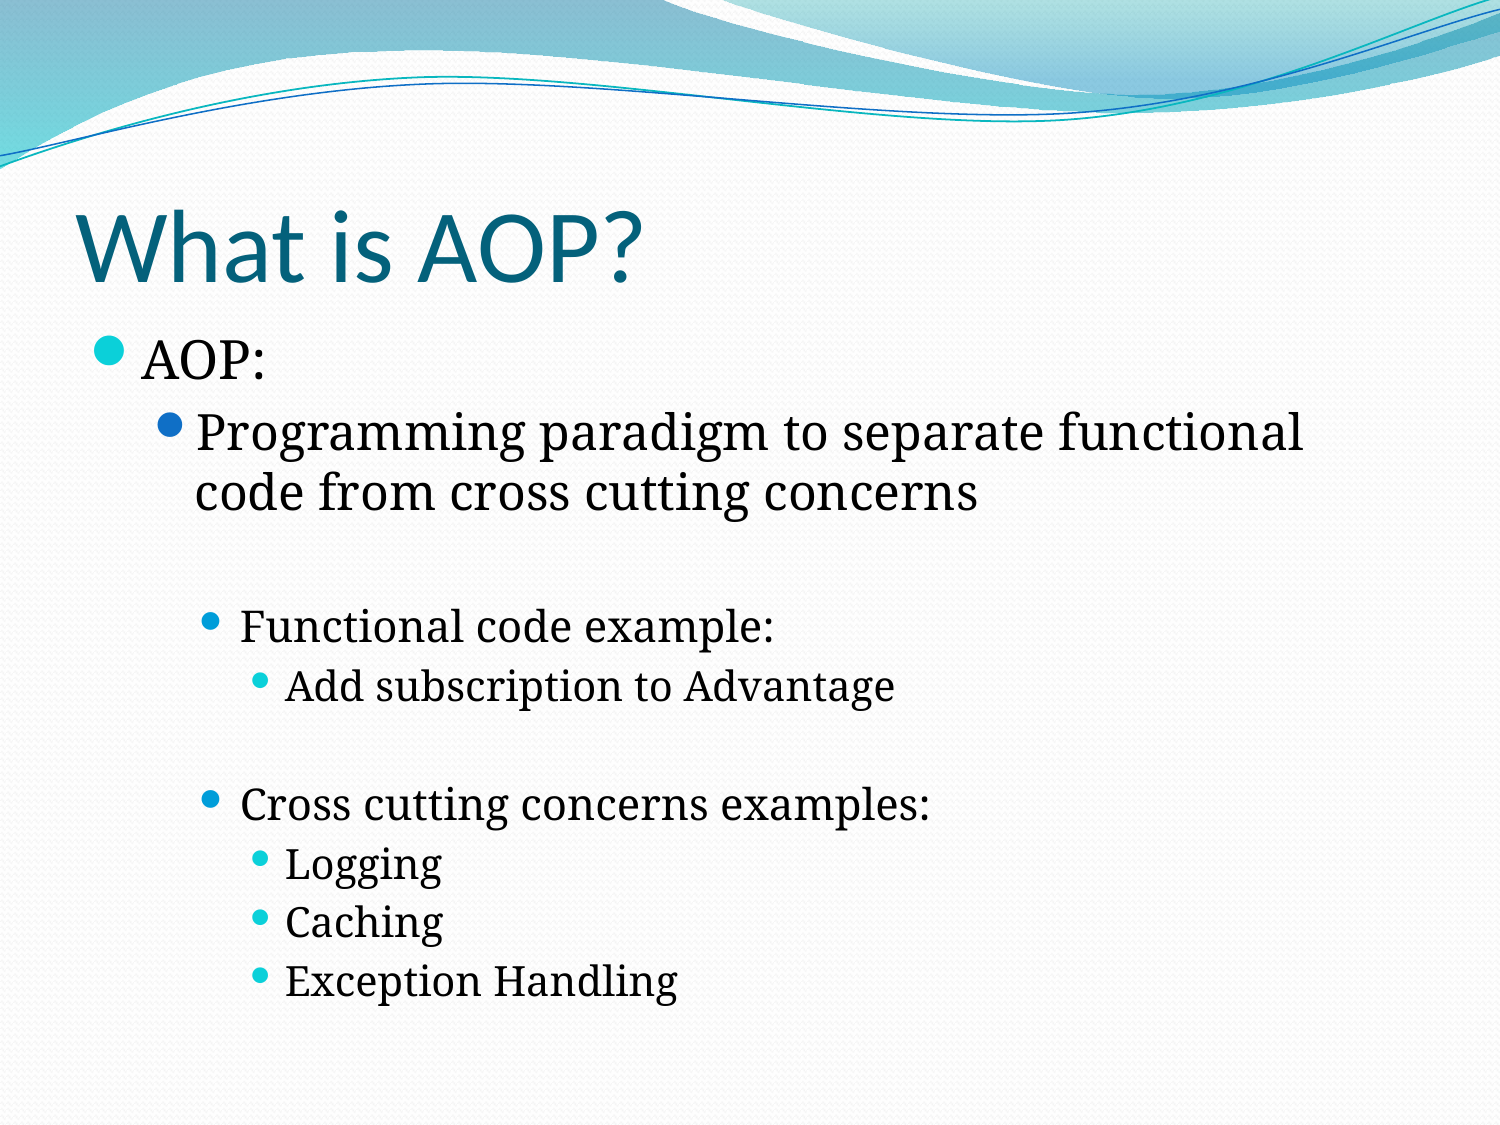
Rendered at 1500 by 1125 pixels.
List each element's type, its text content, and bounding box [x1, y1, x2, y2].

title What is AOP? [75, 115, 1425, 303]
list AOP: Programming paradigm to separate functional code from cross cutting concerns Functional code example: Add subscription to Advantage Cross cutting concerns examples: Logging Caching Exception Handling [75, 317, 1425, 1038]
